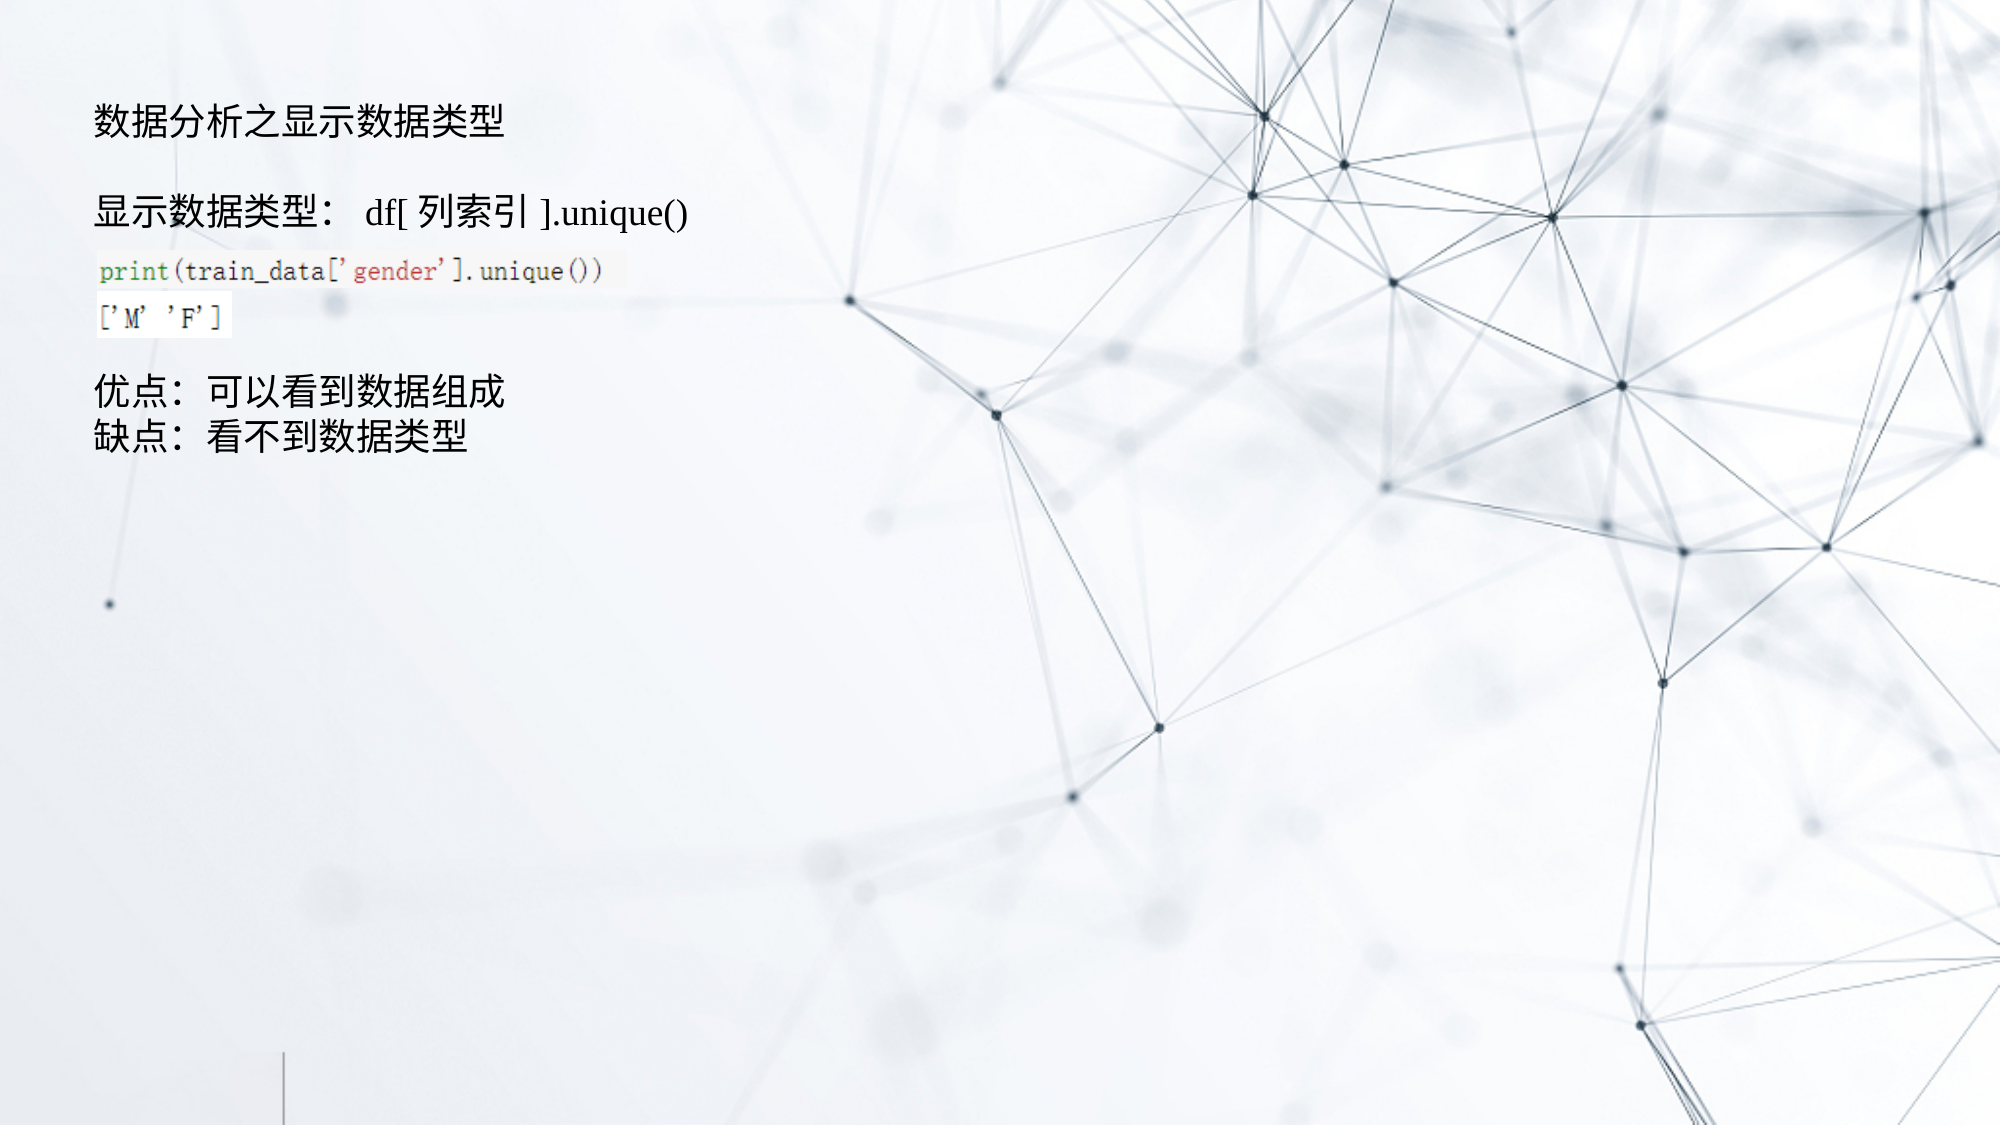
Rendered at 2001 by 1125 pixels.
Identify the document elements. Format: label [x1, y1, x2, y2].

list [0, 0, 2000, 1125]
picture [96, 250, 627, 288]
picture [97, 291, 232, 338]
